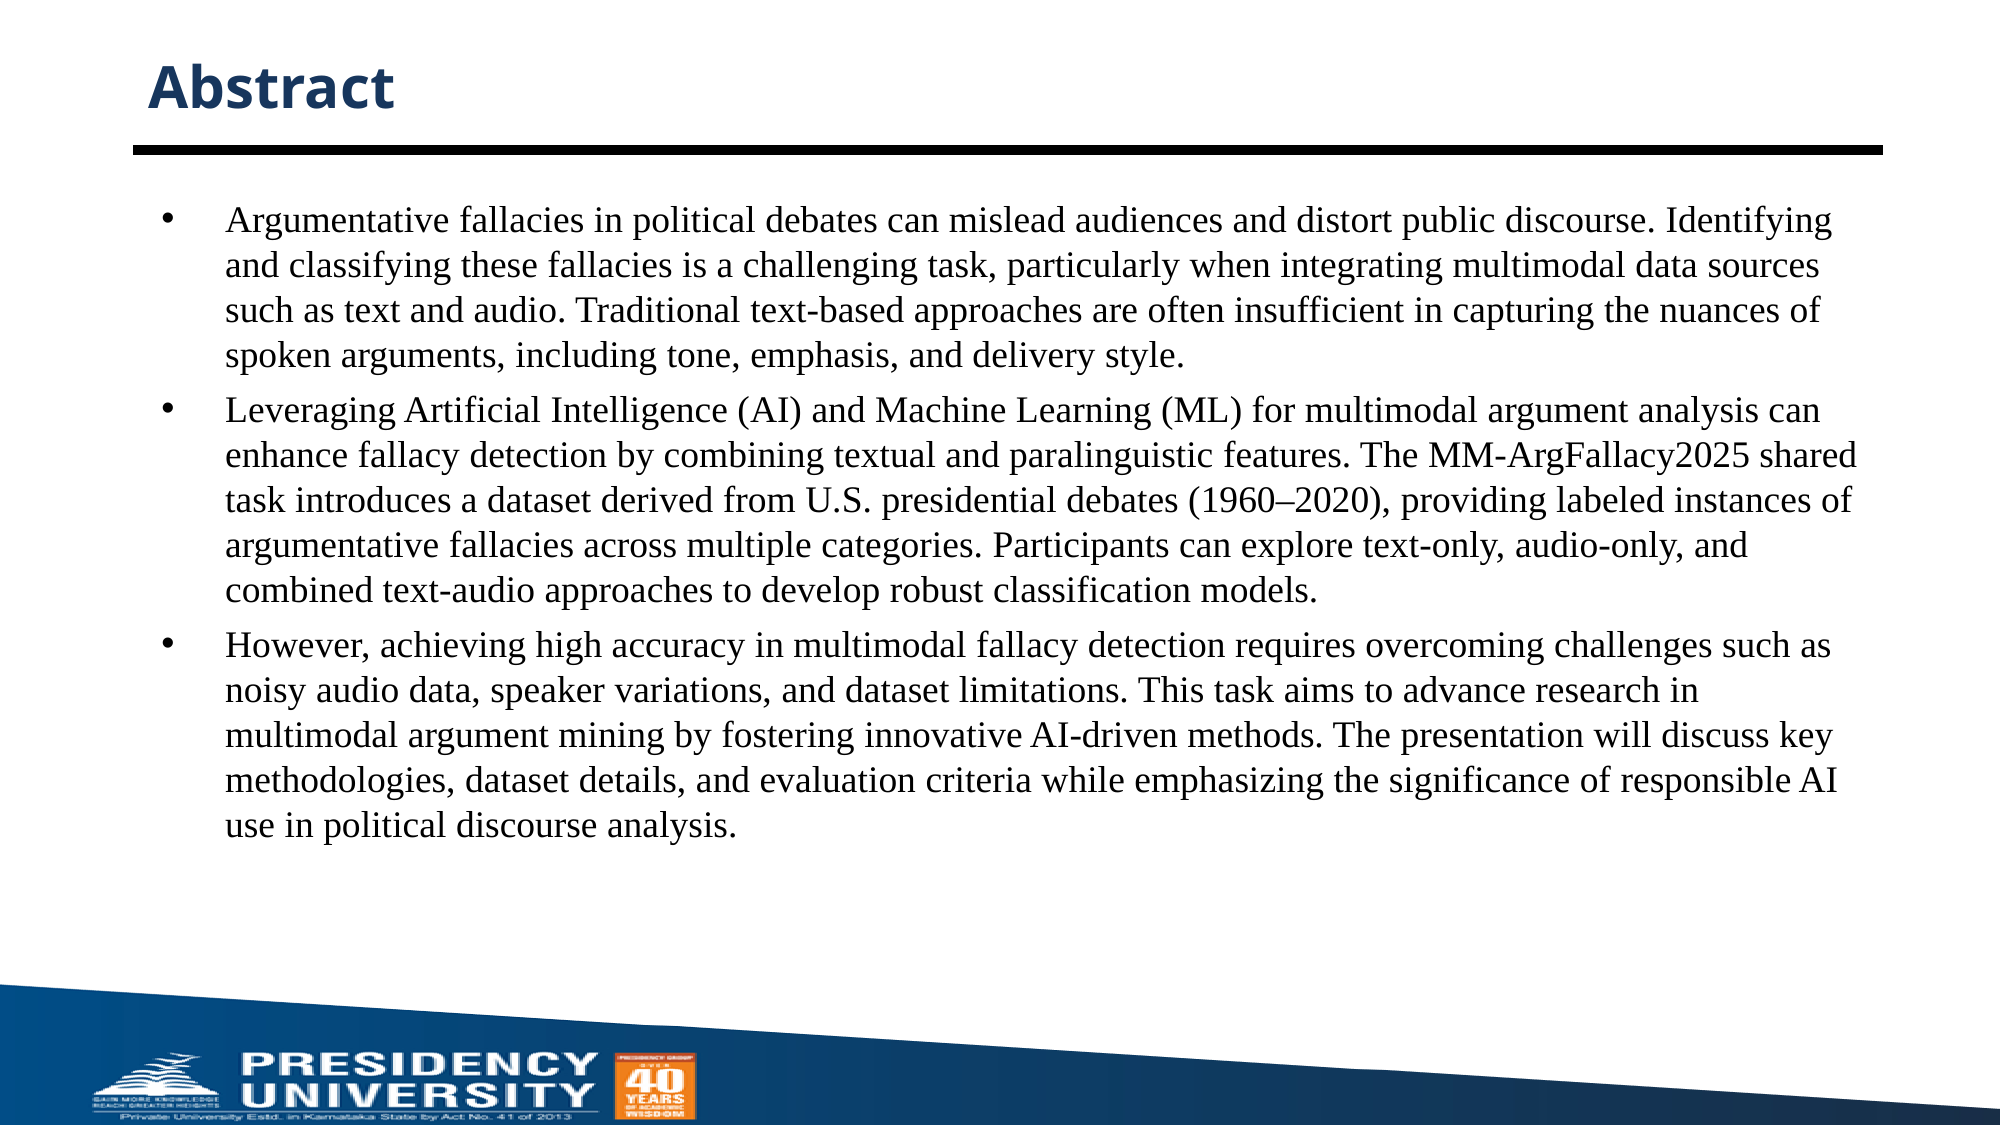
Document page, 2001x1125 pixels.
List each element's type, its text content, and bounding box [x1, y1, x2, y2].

picture [0, 982, 2000, 1125]
title Abstract [133, 45, 1884, 125]
list Argumentative fallacies in political debates can mislead audiences and distort public discourse. Identifying and classifying these fallacies is a challenging task, particularly when integrating multimodal data sources such as text and audio. Traditional text-based approaches are often insufficient in capturing the nuances of spoken arguments, including tone, emphasis, and delivery style. Leveraging Artificial Intelligence (AI) and Machine Learning (ML) for multimodal argument analysis can enhance fallacy detection by combining textual and paralinguistic features. The MM-ArgFallacy2025 shared task introduces a dataset derived from U.S. presidential debates (1960–2020), providing labeled instances of argumentative fallacies across multiple categories. Participants can explore text-only, audio-only, and combined text-audio approaches to develop robust classification models. However, achieving high accuracy in multimodal fallacy detection requires overcoming challenges such as noisy audio data, speaker variations, and dataset limitations. This task aims to advance research in multimodal argument mining by fostering innovative AI-driven methods. The presentation will discuss key methodologies, dataset details, and evaluation criteria while emphasizing the significance of responsible AI use in political discourse analysis. [133, 187, 1884, 1000]
